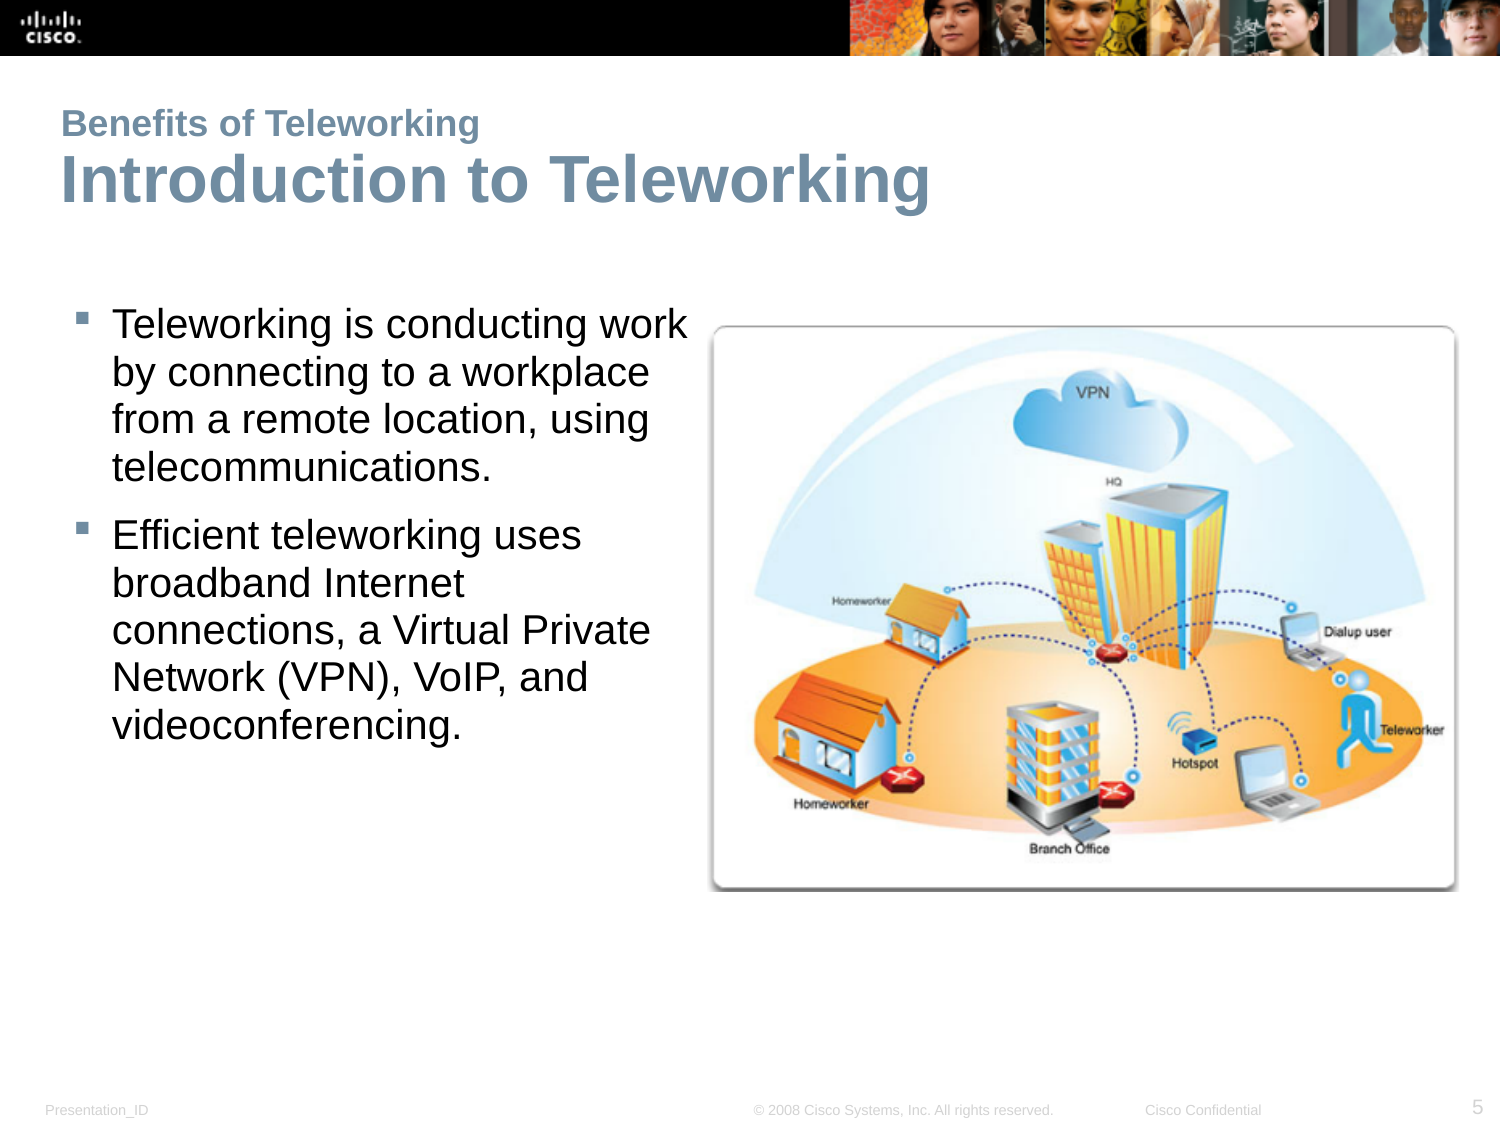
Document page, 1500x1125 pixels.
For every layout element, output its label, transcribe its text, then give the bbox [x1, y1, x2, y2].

picture [0, 0, 1500, 56]
title Benefits of Teleworking Introduction to Teleworking [47, 85, 1384, 224]
picture [706, 324, 1460, 892]
list Teleworking is conducting work by connecting to a workplace from a remote location, using telecommunications. Efficient teleworking uses broadband Internet connections, a Virtual Private Network (VPN), VoIP, and videoconferencing. [59, 293, 708, 1038]
